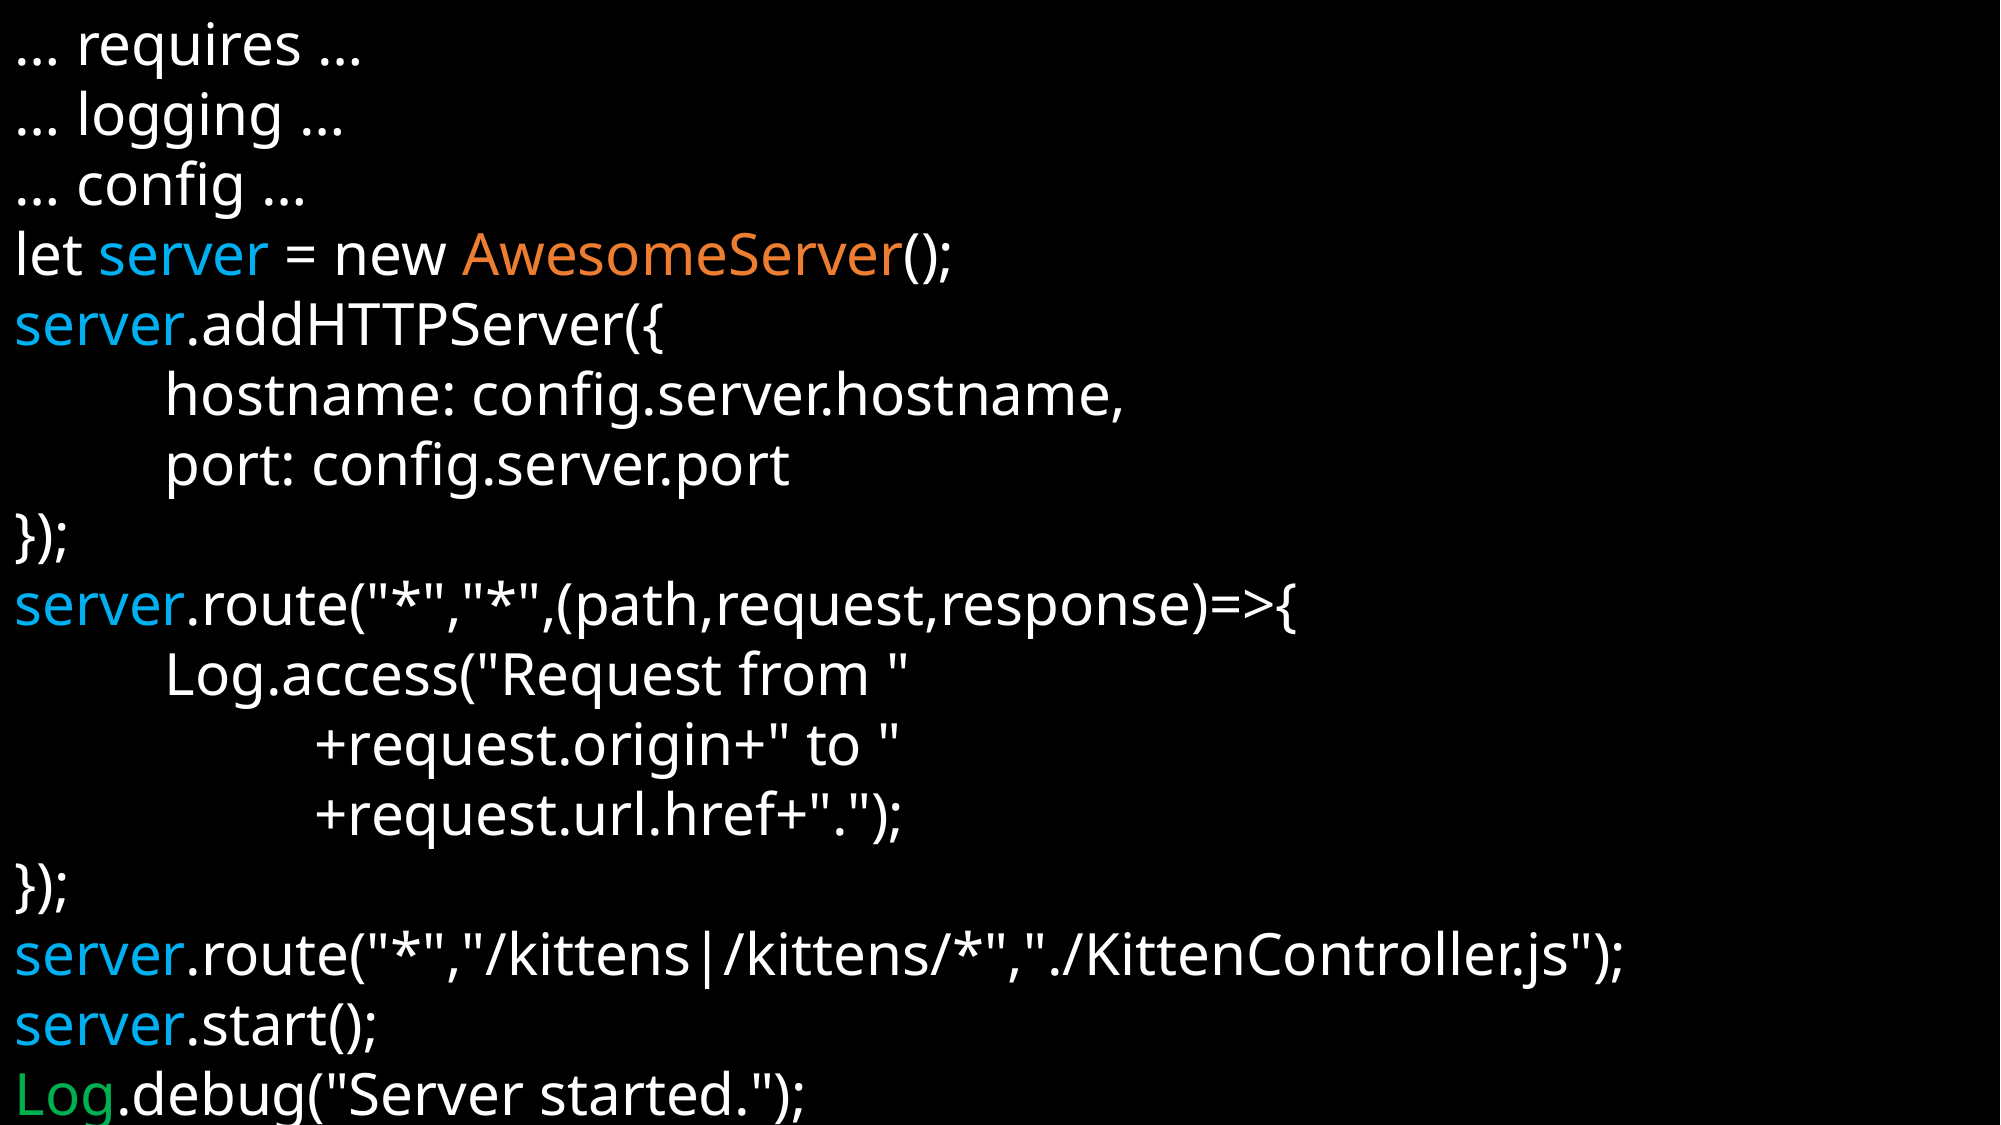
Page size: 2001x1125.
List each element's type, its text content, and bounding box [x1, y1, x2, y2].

text_box … requires … … logging … … config … let server = new AwesomeServer(); server.addHTTPServer({ hostname: config.server.hostname, port: config.server.port }); server.route("*","*",(path,request,response)=>{ Log.access("Request from " +request.origin+" to " +request.url.href+"."); }); server.route("*","/kittens|/kittens/*","./KittenController.js"); server.start(); Log.debug("Server started."); [0, 0, 2000, 1125]
